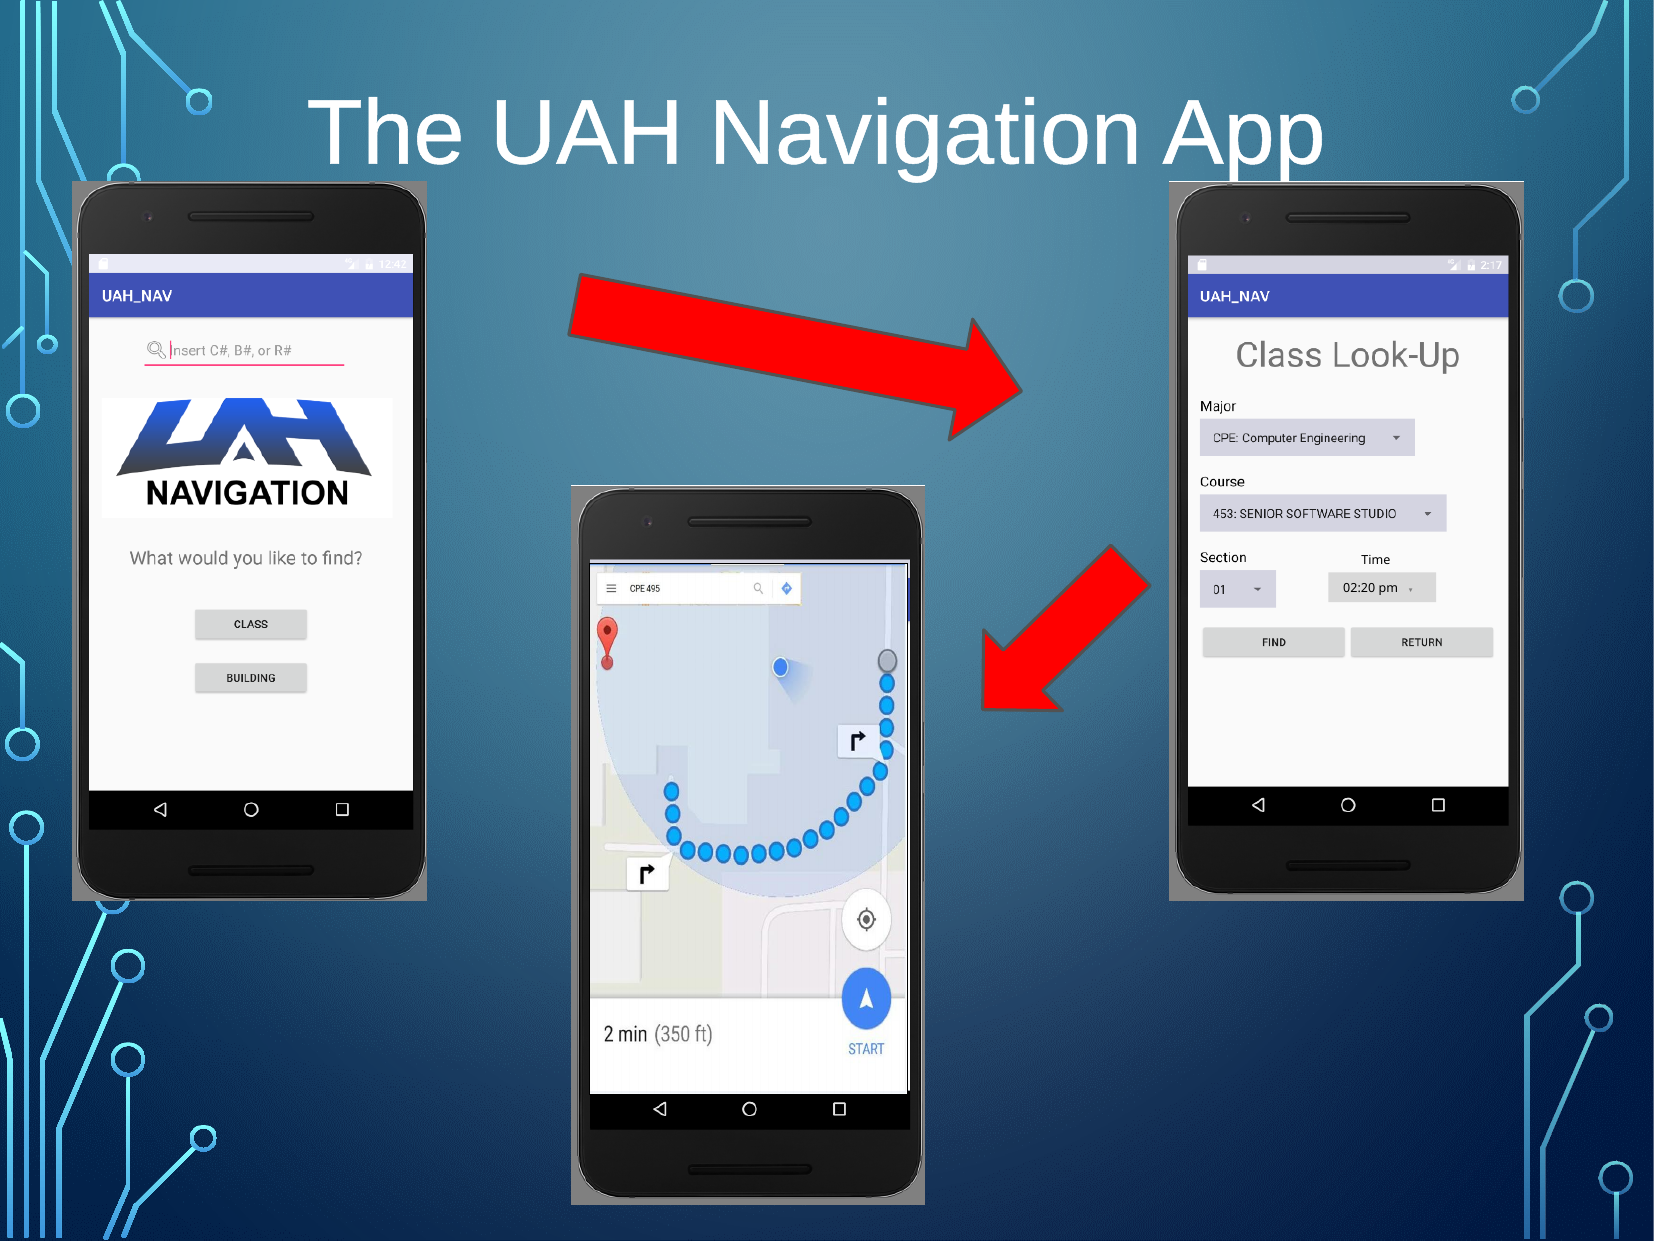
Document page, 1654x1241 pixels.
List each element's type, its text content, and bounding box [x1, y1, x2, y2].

text_box [82, 290, 1571, 1010]
text_box The UAH Navigation App [72, 23, 1561, 231]
text_box [982, 545, 1151, 711]
picture [1169, 181, 1524, 901]
picture [72, 181, 427, 901]
picture [570, 485, 925, 1205]
text_box [568, 274, 1022, 441]
